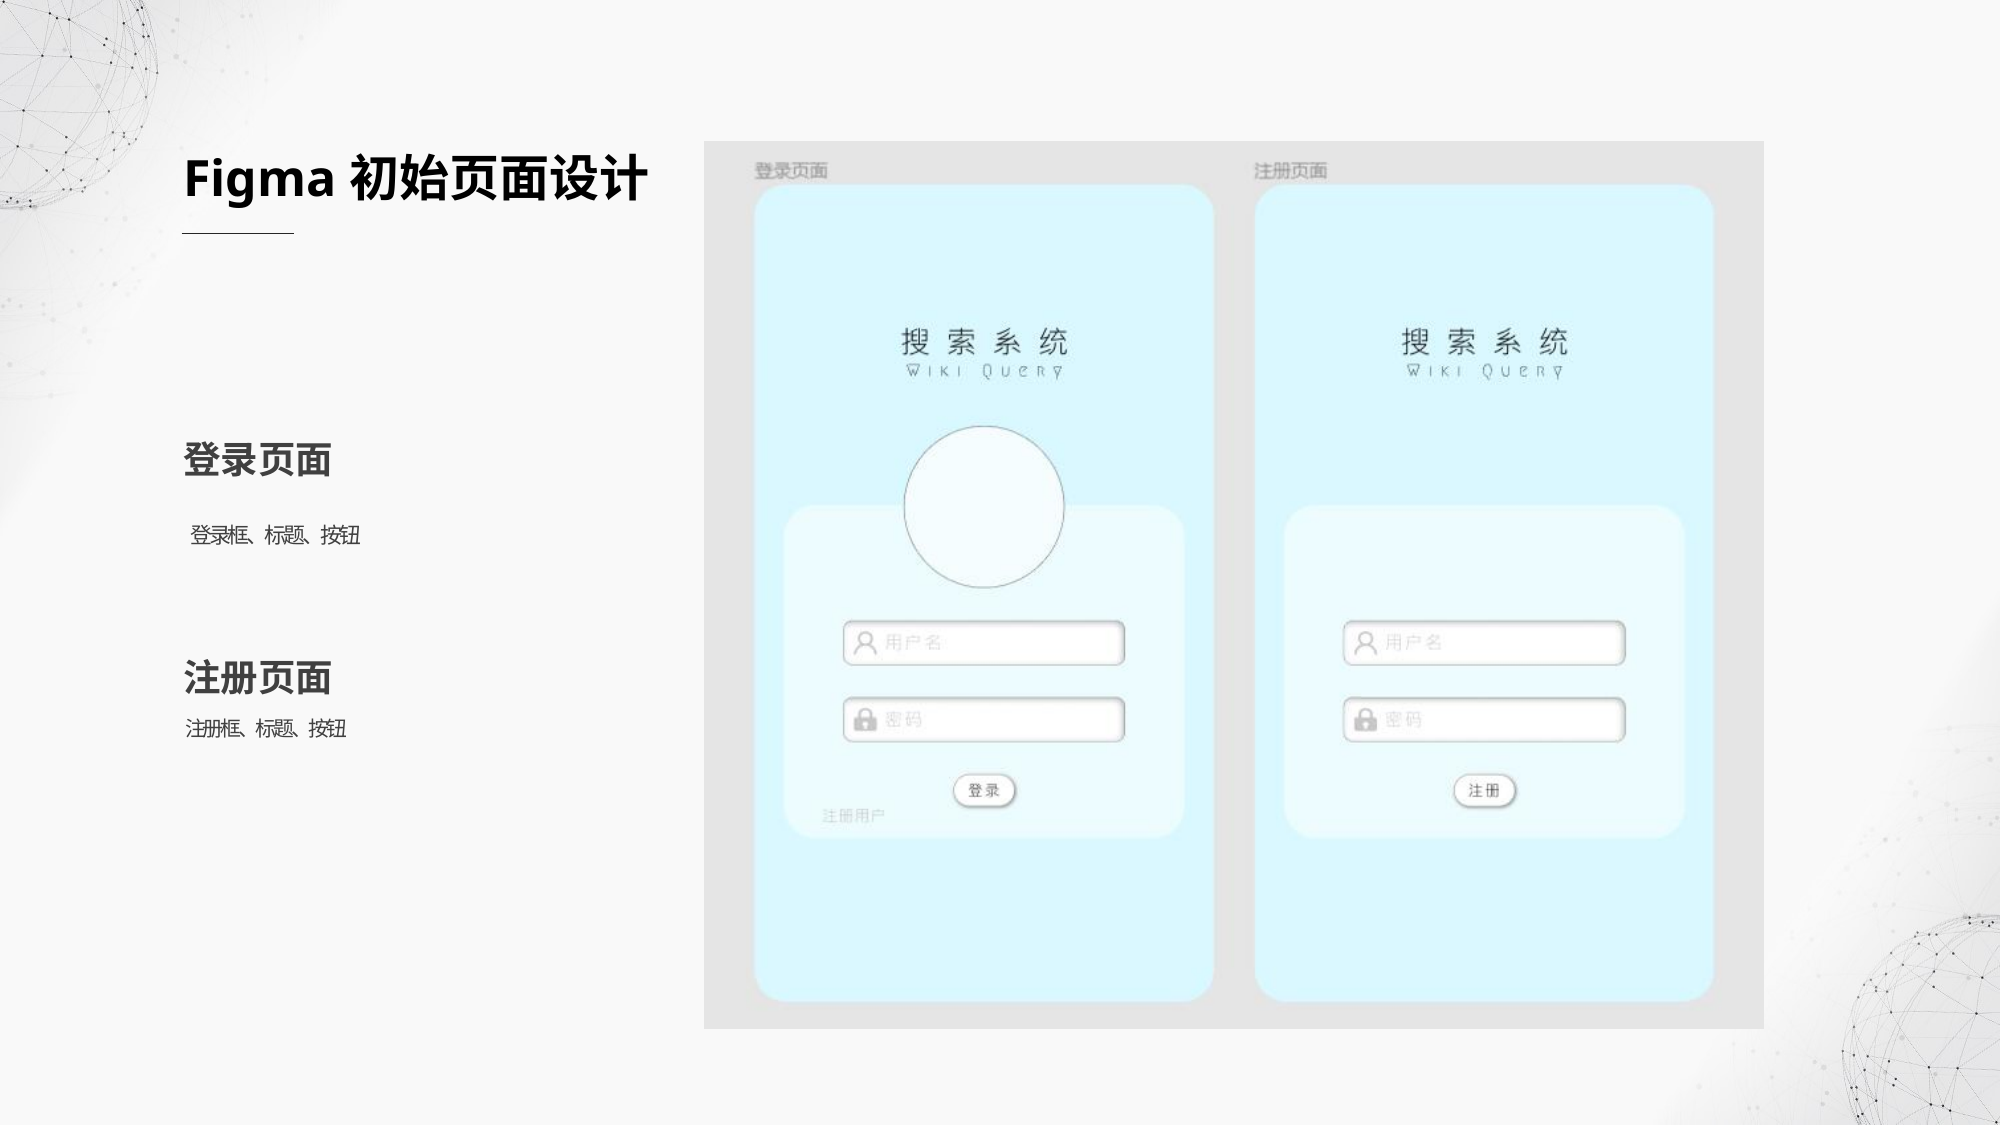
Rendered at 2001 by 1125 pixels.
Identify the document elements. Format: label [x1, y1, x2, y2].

text_box [171, 648, 652, 746]
text_box [172, 141, 703, 234]
text_box [171, 430, 658, 554]
picture [0, 0, 2000, 1125]
